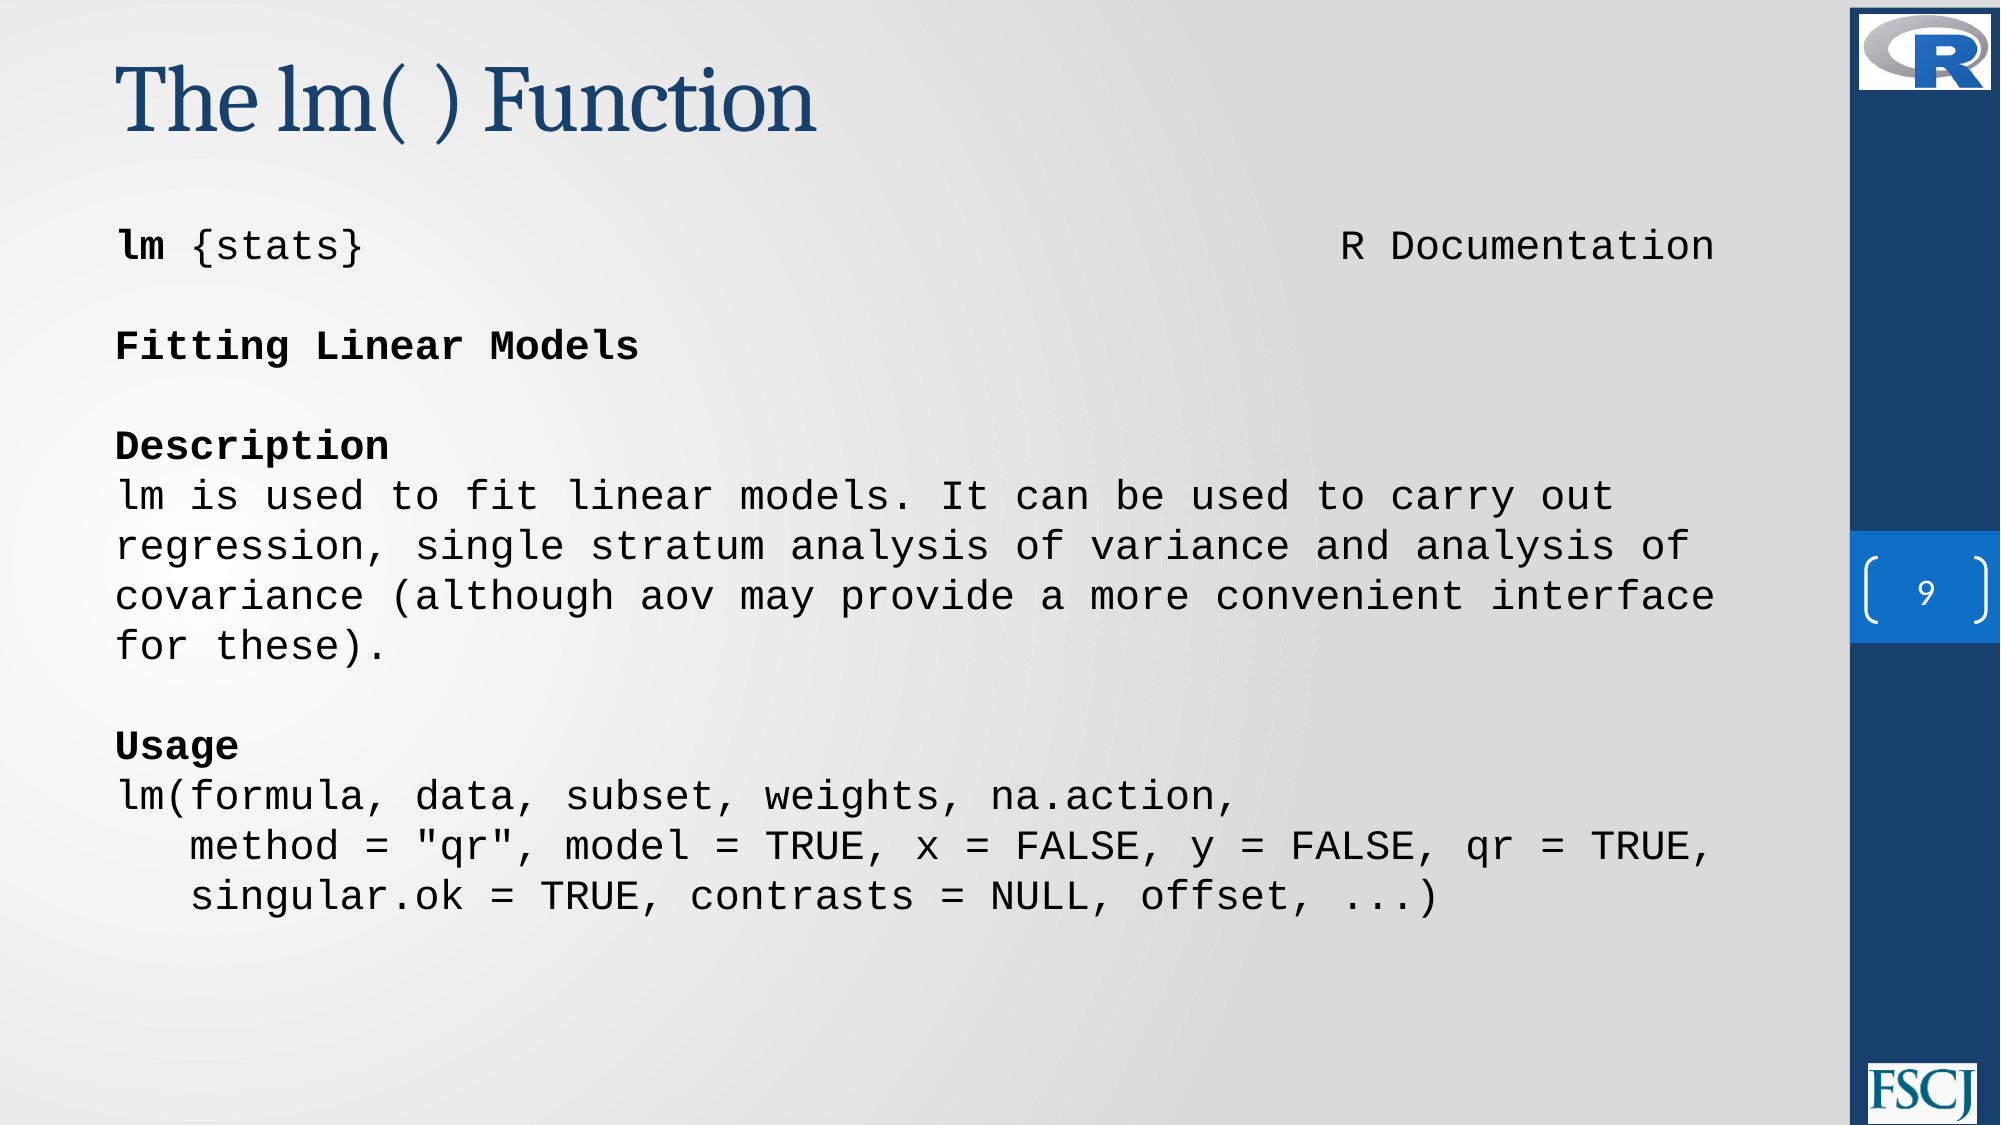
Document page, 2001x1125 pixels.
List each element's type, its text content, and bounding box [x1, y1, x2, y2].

picture [1859, 14, 1991, 90]
slide_number 9 [1864, 555, 1988, 624]
text_box lm {stats} R Documentation Fitting Linear Models Description lm is used to fit linear models. It can be used to carry out regression, single stratum analysis of variance and analysis of covariance (although aov may provide a more convenient interface for these). Usage lm(formula, data, subset, weights, na.action, method = "qr", model = TRUE, x = FALSE, y = FALSE, qr = TRUE, singular.ok = TRUE, contrasts = NULL, offset, ...) [99, 210, 1744, 925]
title The lm( ) Function [99, 18, 1767, 168]
picture [1868, 1063, 1977, 1124]
